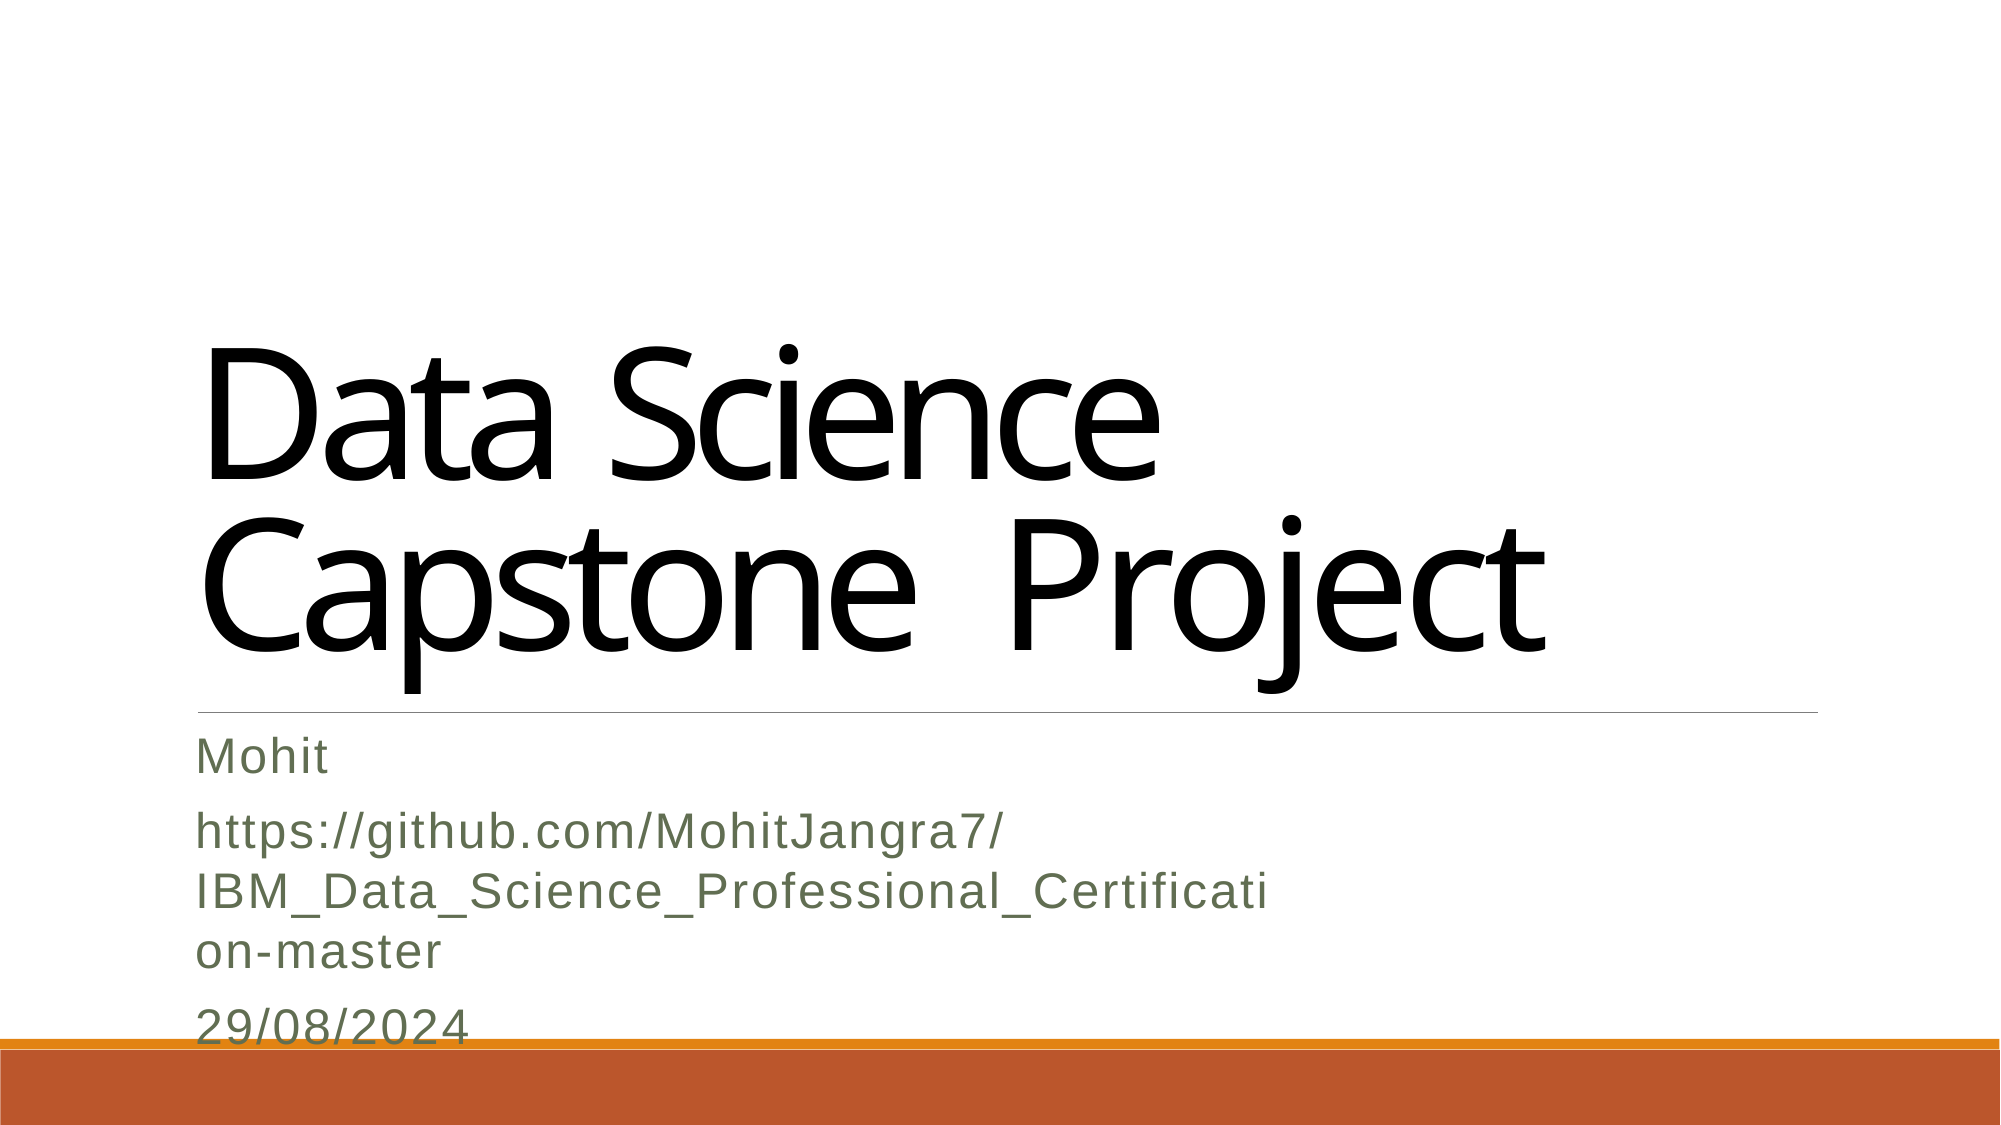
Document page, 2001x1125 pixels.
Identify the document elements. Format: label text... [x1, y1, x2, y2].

list Data Science Capstone Project [192, 266, 1808, 983]
text_box Mohit https://github.com/MohitJangra7/IBM_Data_Science_Professional_Certification-master 29/08/2024 [192, 705, 1300, 1036]
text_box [0, 1038, 2000, 1125]
